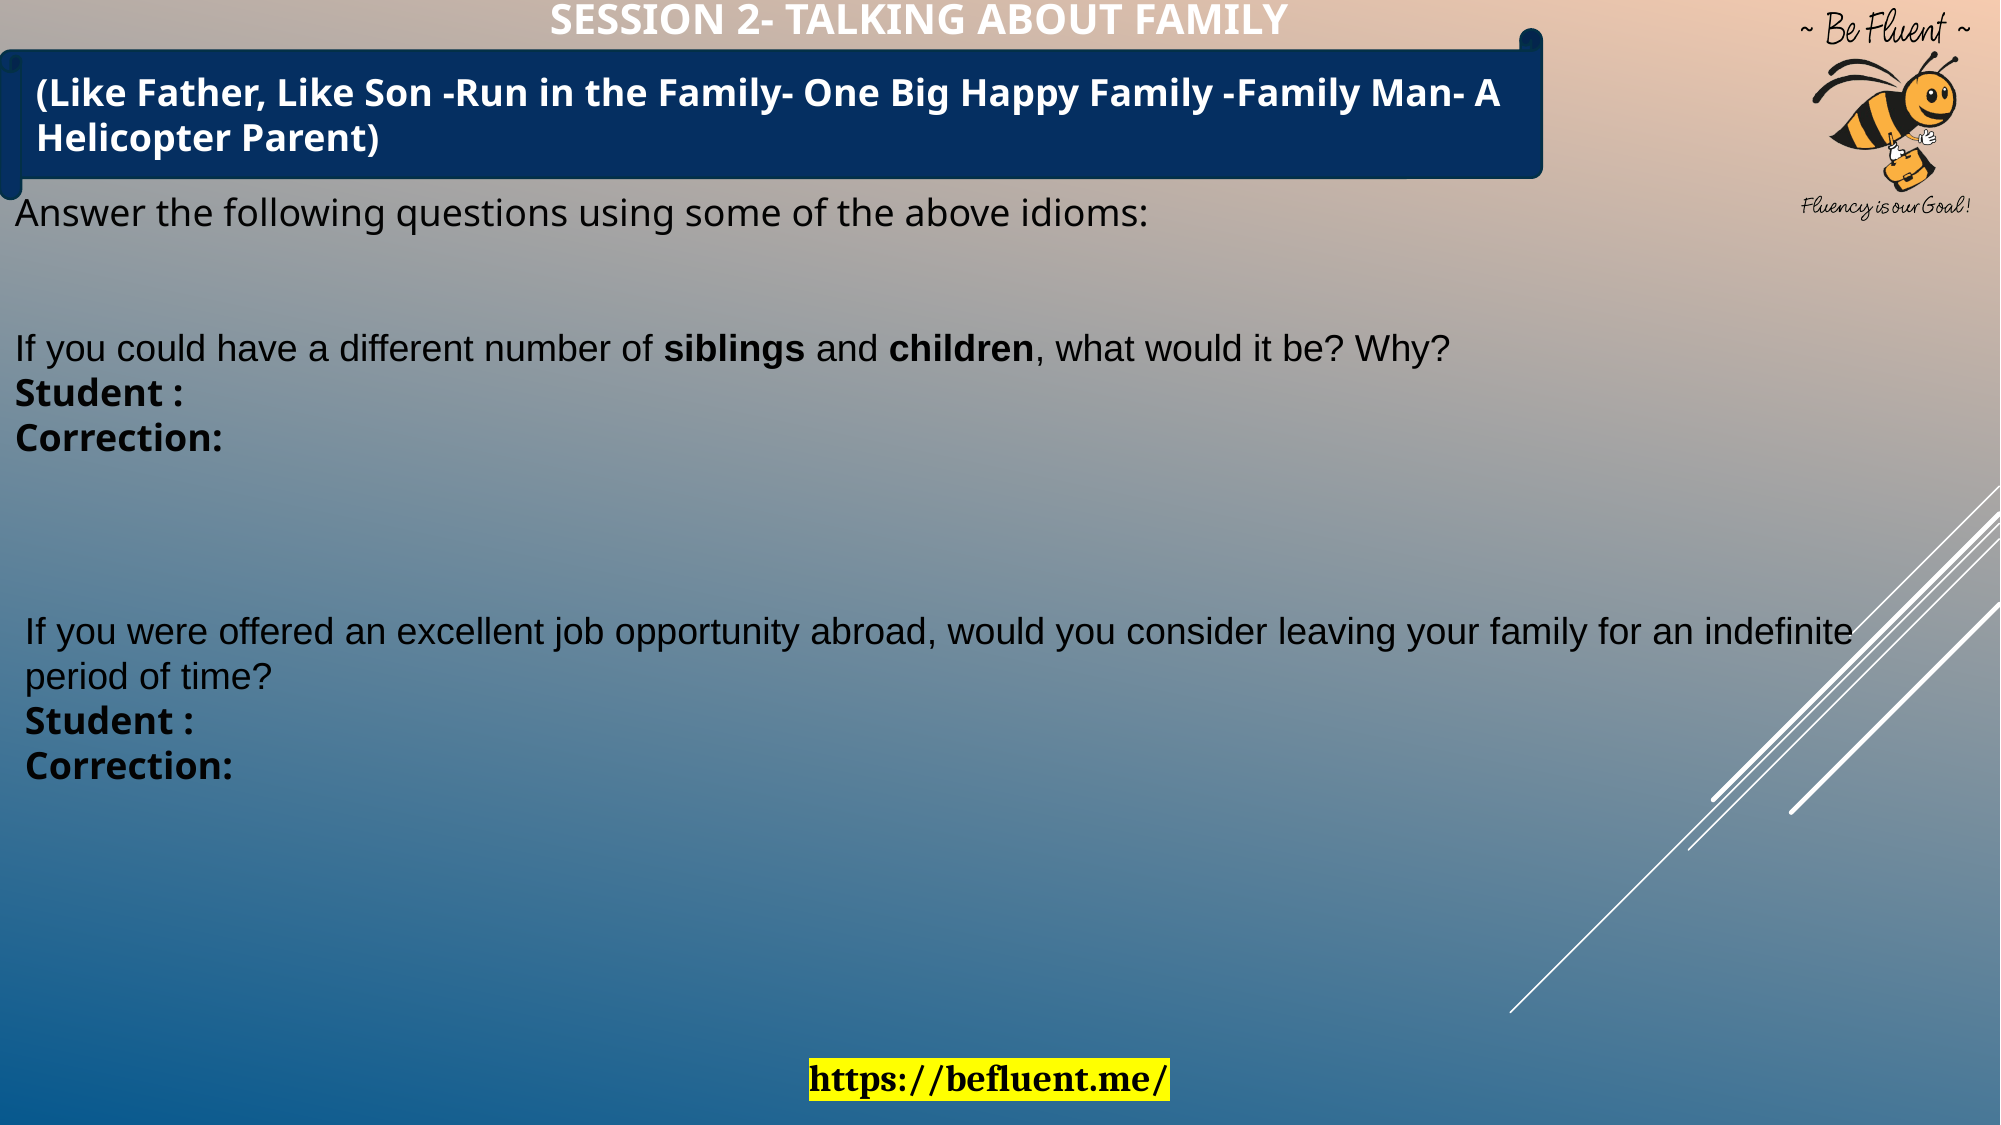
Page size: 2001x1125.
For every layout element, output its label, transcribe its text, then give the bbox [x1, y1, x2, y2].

text_box https://befluent.me/ [457, 1046, 1522, 1107]
text_box (Like Father, Like Son -Run in the Family- One Big Happy Family -Family Man- A Helicopter Parent) [0, 28, 1544, 201]
text_box Answer the following questions using some of the above idioms: If you could have a different number of siblings and children, what would it be? Why? Student : Correction: [0, 181, 1978, 511]
text_box If you were offered an excellent job opportunity abroad, would you consider leaving your family for an indefinite period of time? Student : Correction: [10, 599, 1958, 795]
title Session 2- Talking about Family [155, 0, 1684, 83]
picture [1796, 0, 2000, 229]
